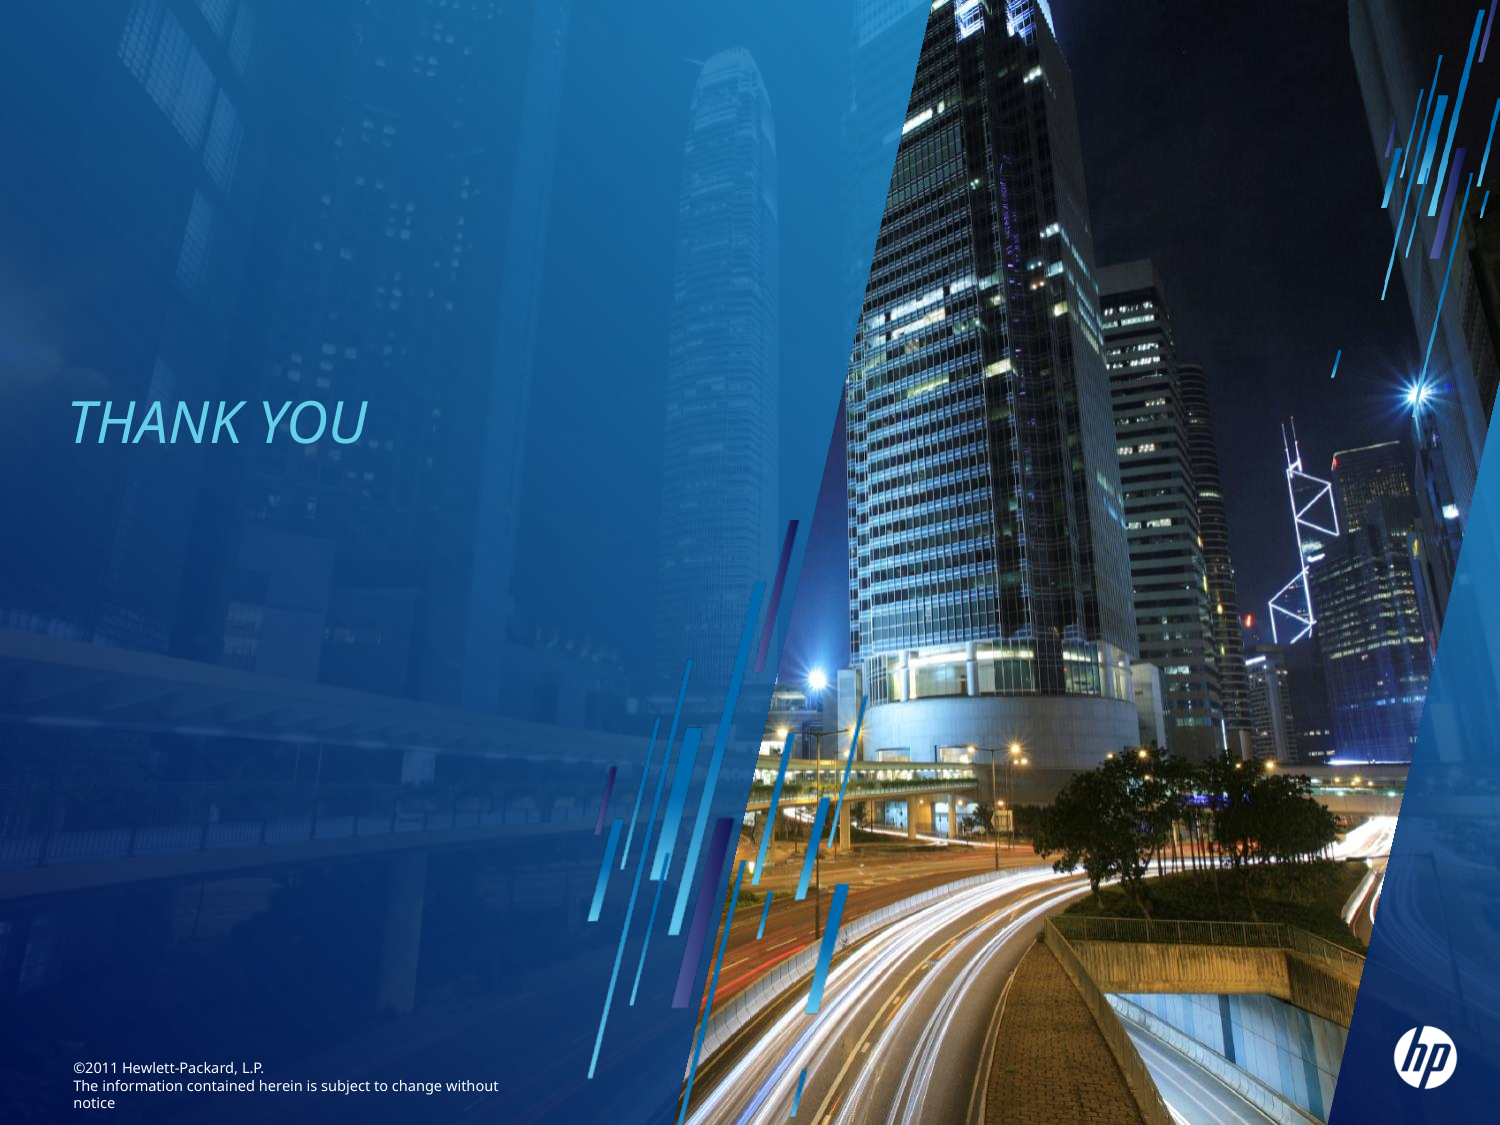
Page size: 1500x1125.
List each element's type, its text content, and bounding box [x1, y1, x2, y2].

picture [1391, 1023, 1460, 1092]
title Thank You [51, 287, 853, 463]
picture [503, 0, 1500, 1125]
